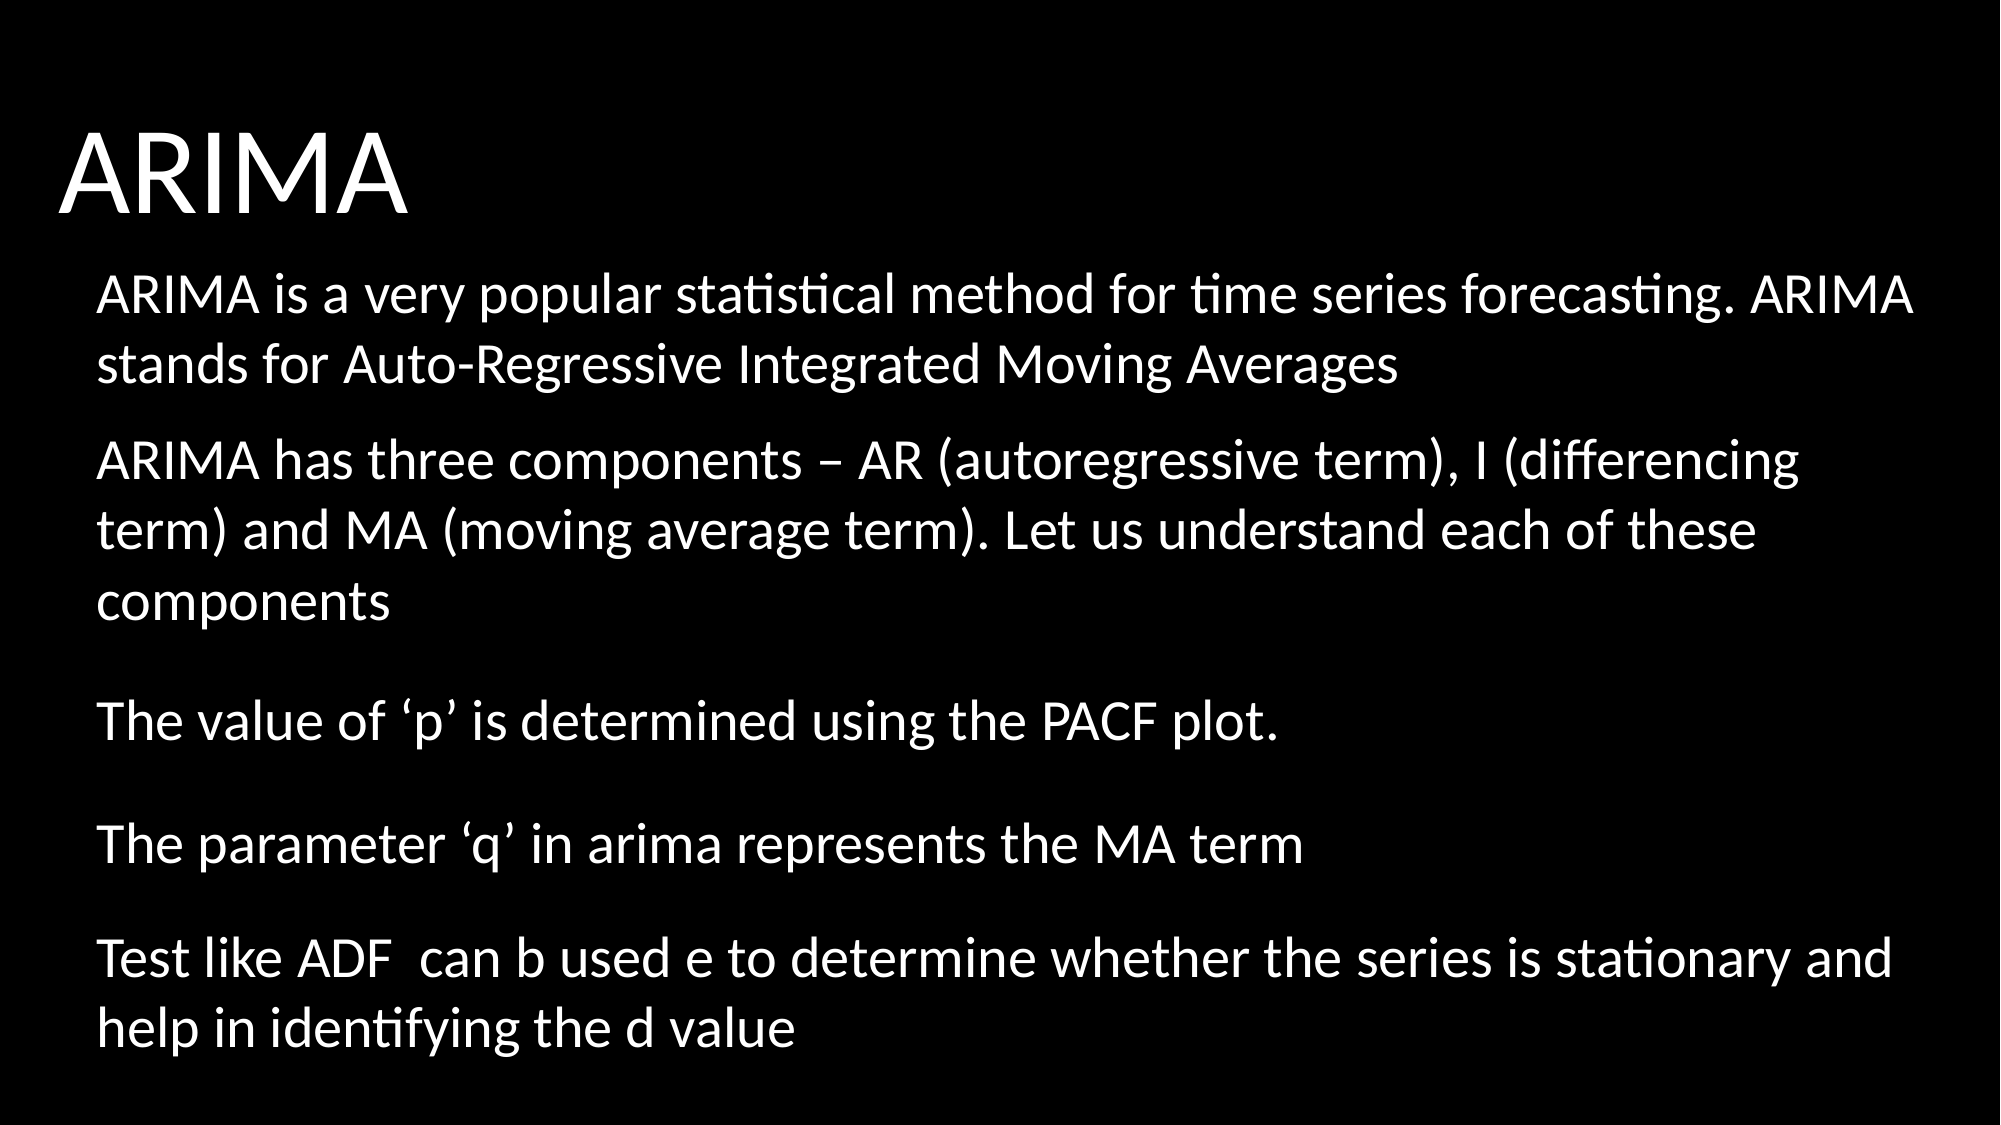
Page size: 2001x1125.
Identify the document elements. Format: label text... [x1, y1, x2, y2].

text_box ARIMA is a very popular statistical method for time series forecasting. ARIMA stands for Auto-Regressive Integrated Moving Averages [81, 247, 1981, 403]
text_box ARIMA has three components – AR (autoregressive term), I (differencing term) and MA (moving average term). Let us understand each of these components [81, 414, 1893, 639]
text_box The value of ‘p’ is determined using the PACF plot. [81, 674, 1465, 760]
text_box Test like ADF can b used e to determine whether the series is stationary and help in identifying the d value [81, 911, 2000, 1067]
text_box ARIMA [43, 80, 696, 246]
text_box The parameter ‘q’ in arima represents the MA term [81, 797, 1383, 883]
